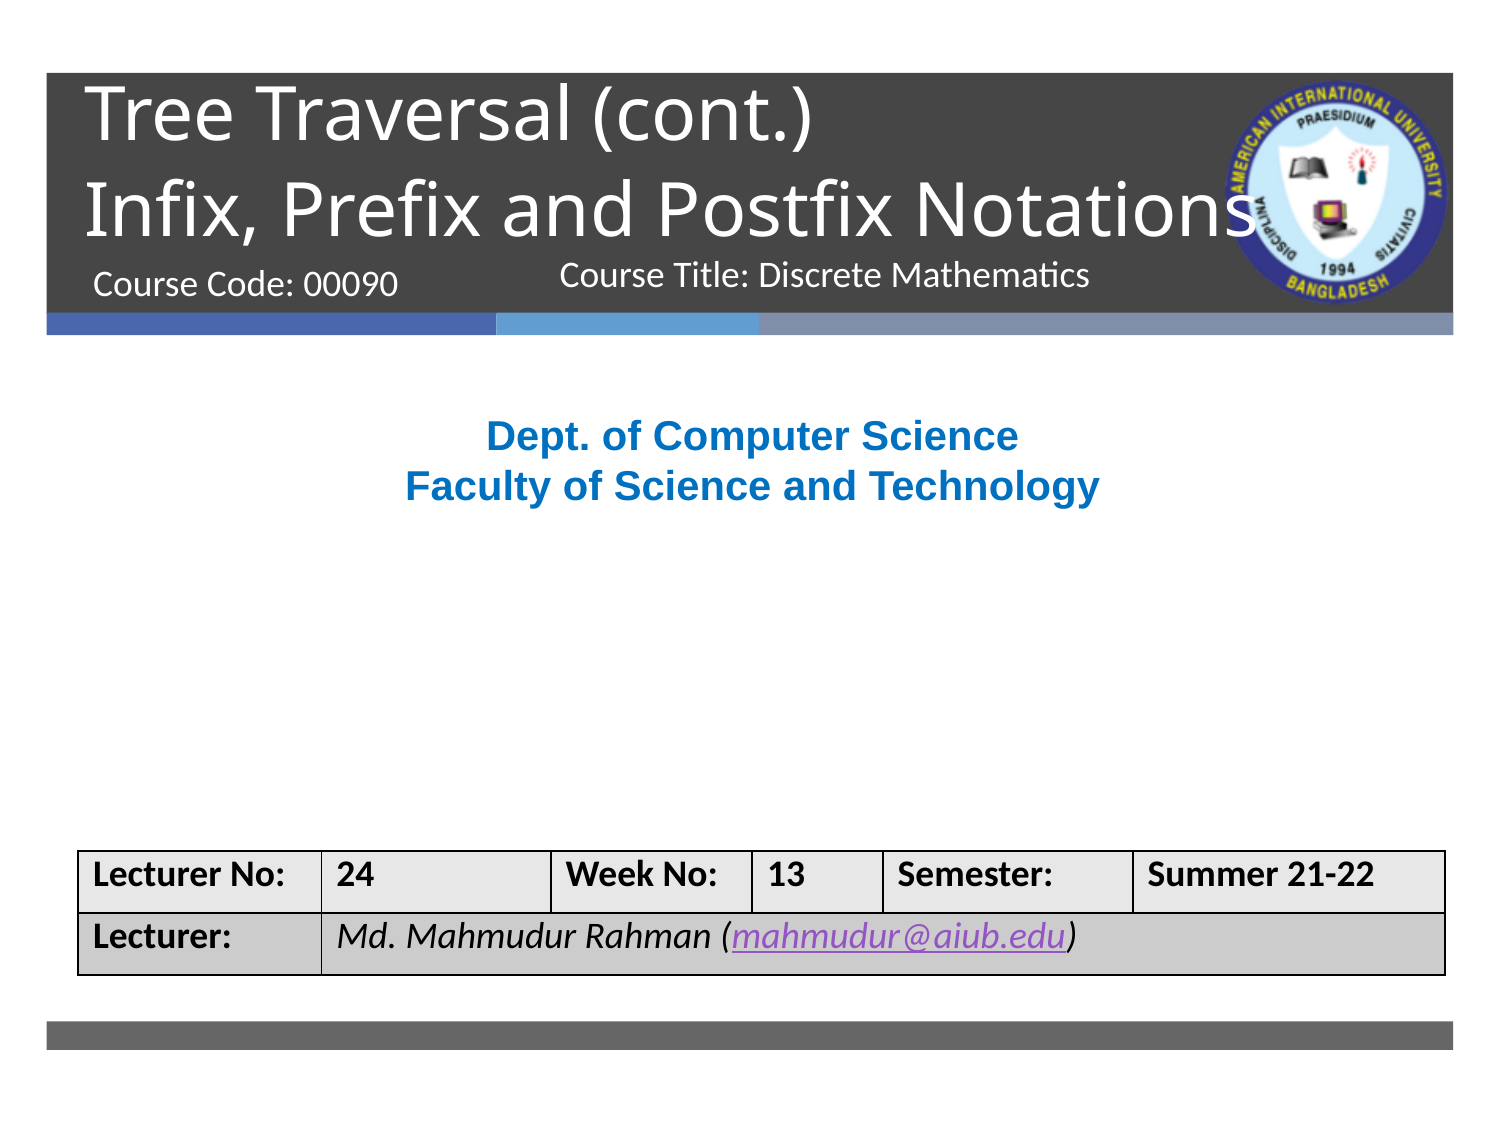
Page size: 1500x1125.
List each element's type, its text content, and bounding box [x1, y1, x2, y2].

table_cell Md. Mahmudur Rahman (mahmudur@aiub.edu) [322, 914, 1444, 974]
text_box Course Title: Discrete Mathematics [544, 252, 1228, 332]
table_header Summer 21-22 [1134, 852, 1444, 912]
text_box Dept. of Computer Science Faculty of Science and Technology [12, 401, 1493, 517]
table_header 24 [322, 852, 550, 912]
subtitle Course Code: 00090 [78, 251, 536, 331]
table_header 13 [753, 852, 882, 912]
title Tree Traversal (cont.) Infix, Prefix and Postfix Notations [69, 80, 1351, 260]
table_header Lecturer No: [79, 852, 321, 912]
table_cell Lecturer: [79, 914, 321, 974]
table_header Semester: [884, 852, 1132, 912]
table_header Week No: [552, 852, 751, 912]
picture [1220, 75, 1454, 310]
